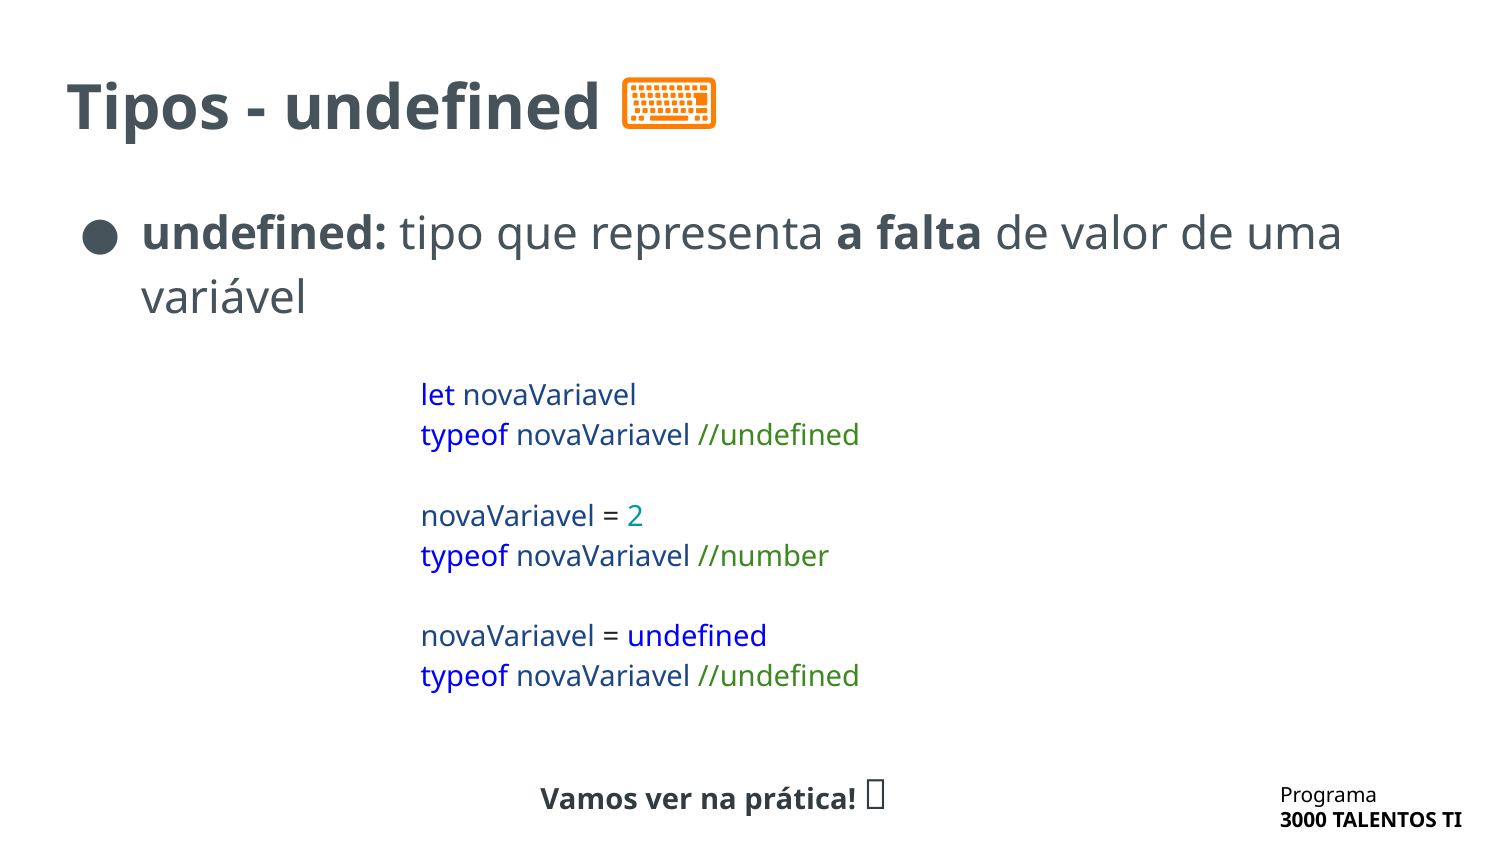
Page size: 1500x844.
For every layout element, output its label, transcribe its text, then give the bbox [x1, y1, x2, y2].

title Tipos - undefined ⌨️ [51, 20, 1336, 182]
subtitle undefined: tipo que representa a falta de valor de uma variável [51, 181, 1416, 763]
text_box Vamos ver na prática! 🔬 [503, 757, 926, 829]
text_box let novaVariavel typeof novaVariavel //undefined novaVariavel = 2 typeof novaVariavel //number novaVariavel = undefined typeof novaVariavel //undefined [405, 356, 1037, 708]
